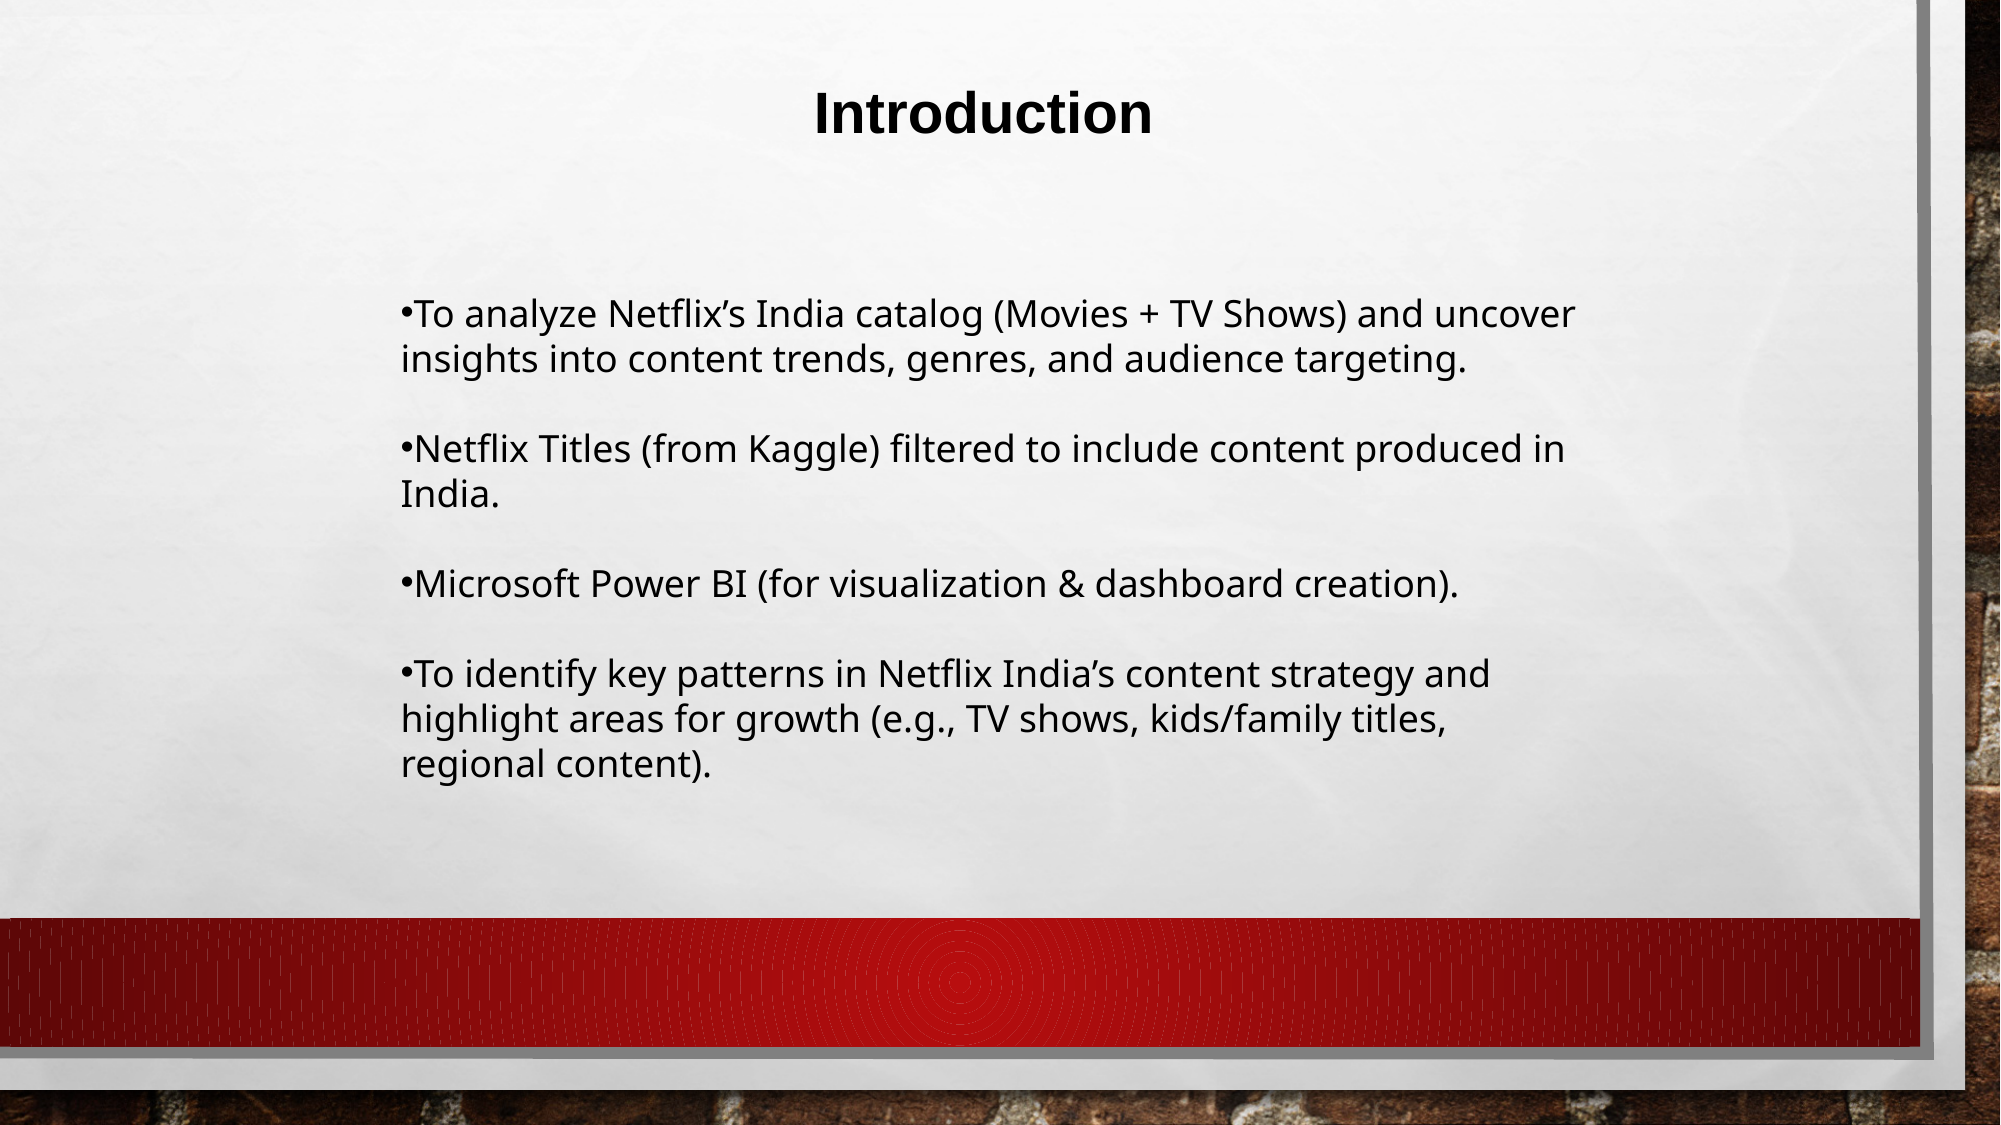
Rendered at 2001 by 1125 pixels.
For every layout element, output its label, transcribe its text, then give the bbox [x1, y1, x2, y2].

text_box To analyze Netflix’s India catalog (Movies + TV Shows) and uncover insights into content trends, genres, and audience targeting. Netflix Titles (from Kaggle) filtered to include content produced in India. Microsoft Power BI (for visualization & dashboard creation). To identify key patterns in Netflix India’s content strategy and highlight areas for growth (e.g., TV shows, kids/family titles, regional content). [385, 282, 1615, 792]
picture [0, 0, 2000, 1125]
text_box Introduction [785, 67, 1215, 153]
